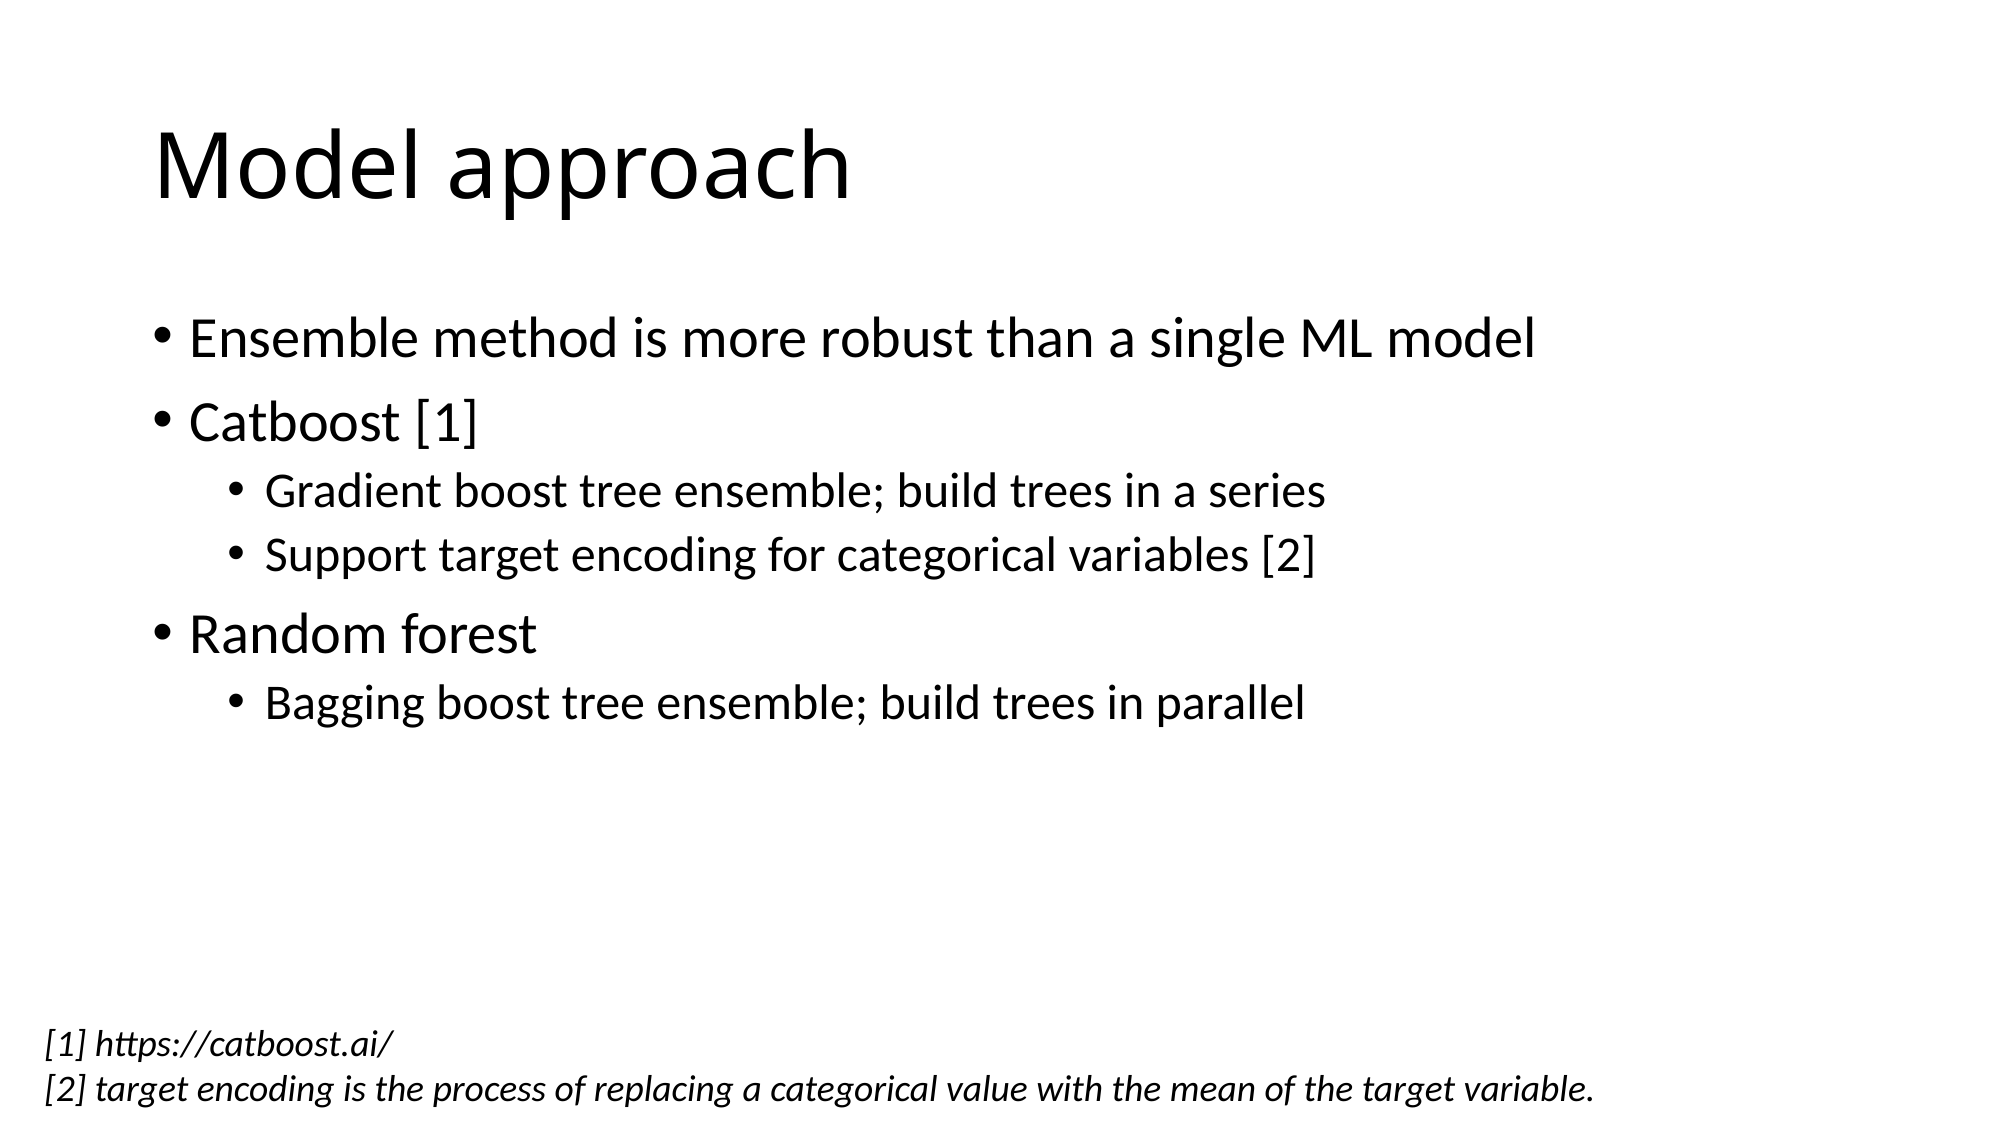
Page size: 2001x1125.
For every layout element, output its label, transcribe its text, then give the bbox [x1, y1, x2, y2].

list Ensemble method is more robust than a single ML model Catboost [1] Gradient boost tree ensemble; build trees in a series Support target encoding for categorical variables [2] Random forest Bagging boost tree ensemble; build trees in parallel [137, 299, 1863, 1014]
title Model approach [137, 59, 1863, 278]
text_box [1] https://catboost.ai/ [2] target encoding is the process of replacing a categorical value with the mean of the target variable. [29, 1012, 1681, 1117]
